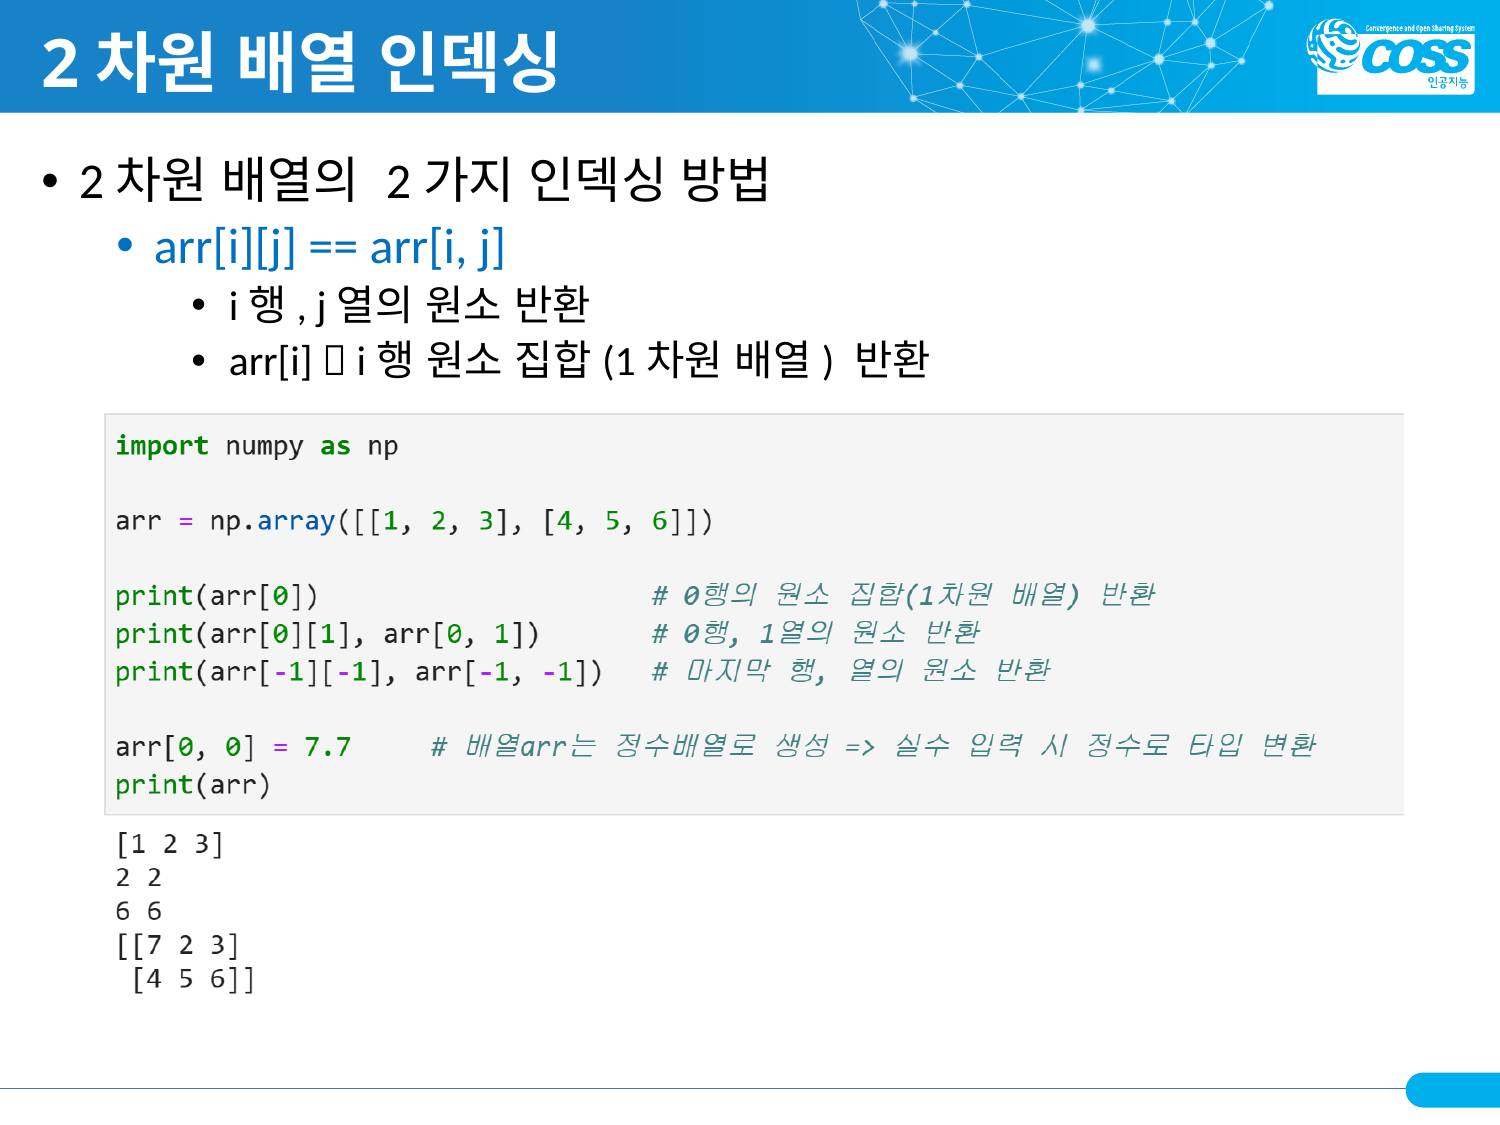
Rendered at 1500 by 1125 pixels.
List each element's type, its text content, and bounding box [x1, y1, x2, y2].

title 2차원 배열 인덱싱 [26, 16, 1307, 117]
picture [964, 0, 971, 7]
picture [1265, 0, 1273, 10]
picture [879, 0, 888, 9]
picture [0, 0, 732, 113]
list 2차원 배열의 2가지 인덱싱 방법 arr[i][j] == arr[i, j] i행, j열의 원소 반환 arr[i]  i행 원소 집합(1차원 배열) 반환 [26, 148, 1475, 1049]
picture [96, 406, 1404, 1004]
